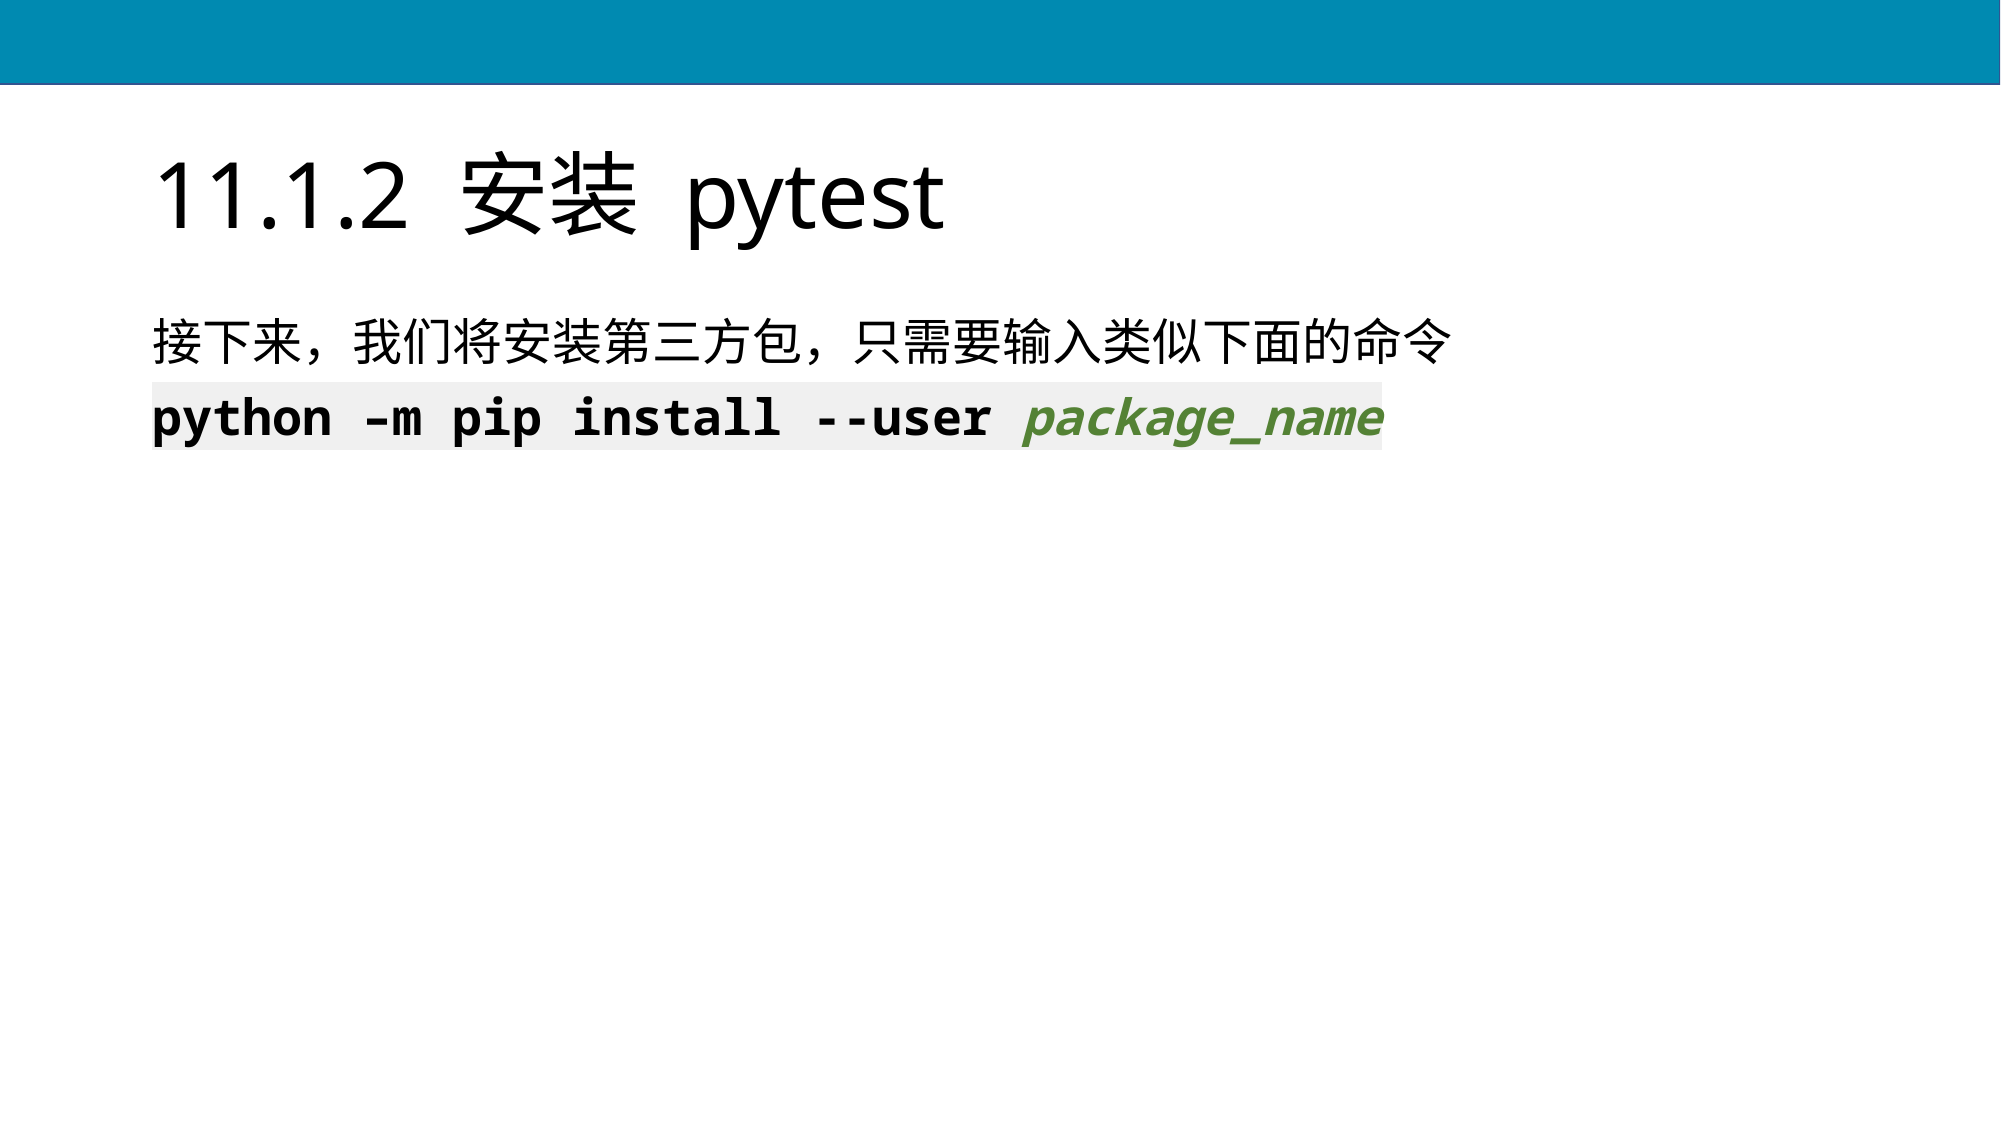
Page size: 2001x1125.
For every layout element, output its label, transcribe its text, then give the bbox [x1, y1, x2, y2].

title 11.1.2 安装 pytest [137, 115, 1863, 282]
list 接下来，我们将安装第三方包，只需要输入类似下面的命令 python –m pip install --user package_name [137, 310, 1863, 1024]
